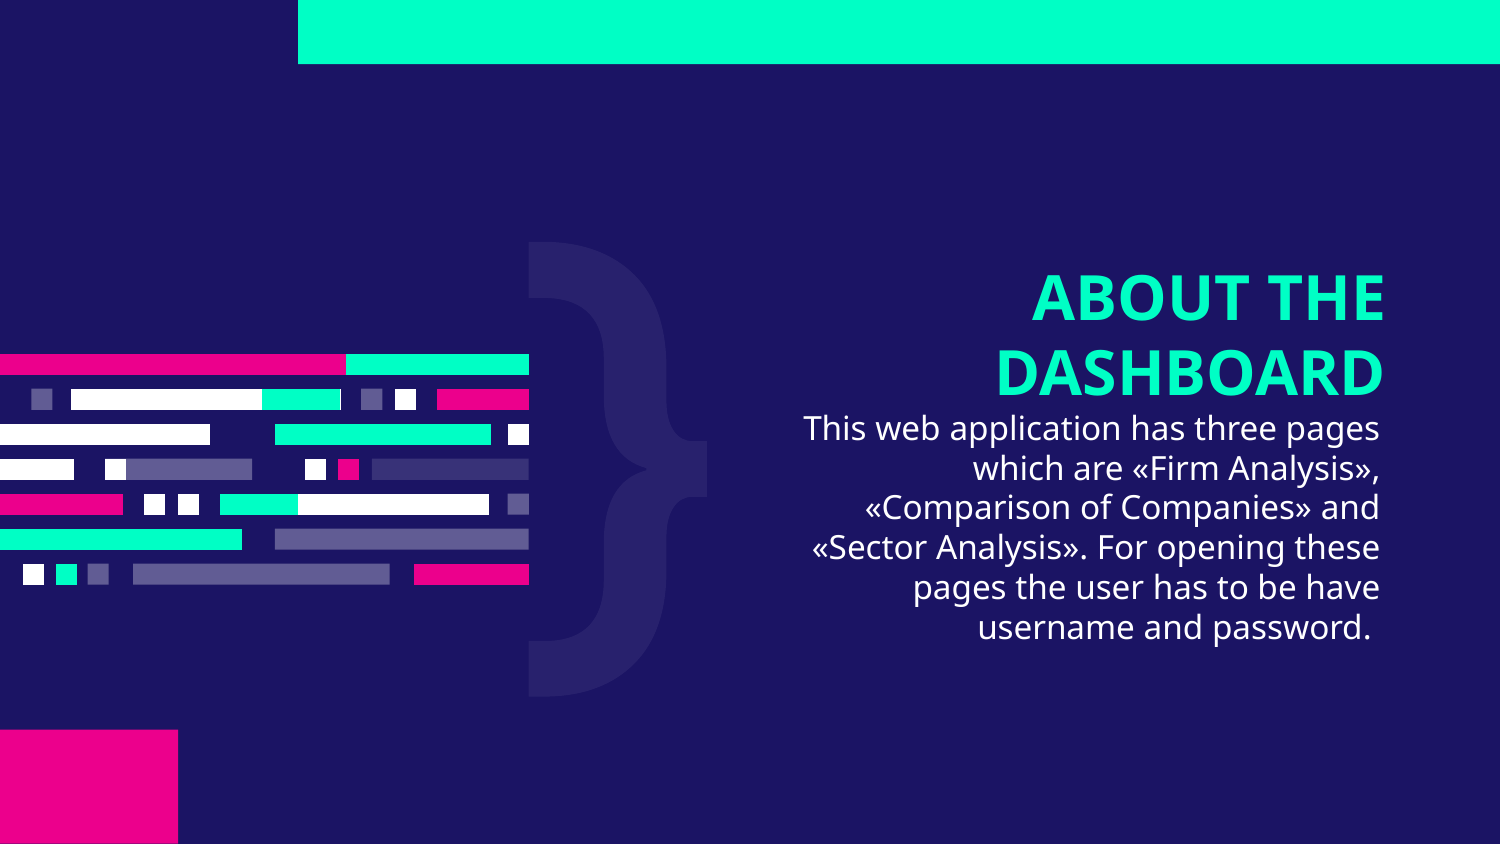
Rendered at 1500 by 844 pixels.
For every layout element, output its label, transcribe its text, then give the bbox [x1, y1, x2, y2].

title ABOUT THE DASHBOARD [751, 243, 1402, 353]
list This web application has three pages which are «Firm Analysis», «Comparison of Companies» and «Sector Analysis». For opening these pages the user has to be have username and password. [751, 391, 1397, 742]
